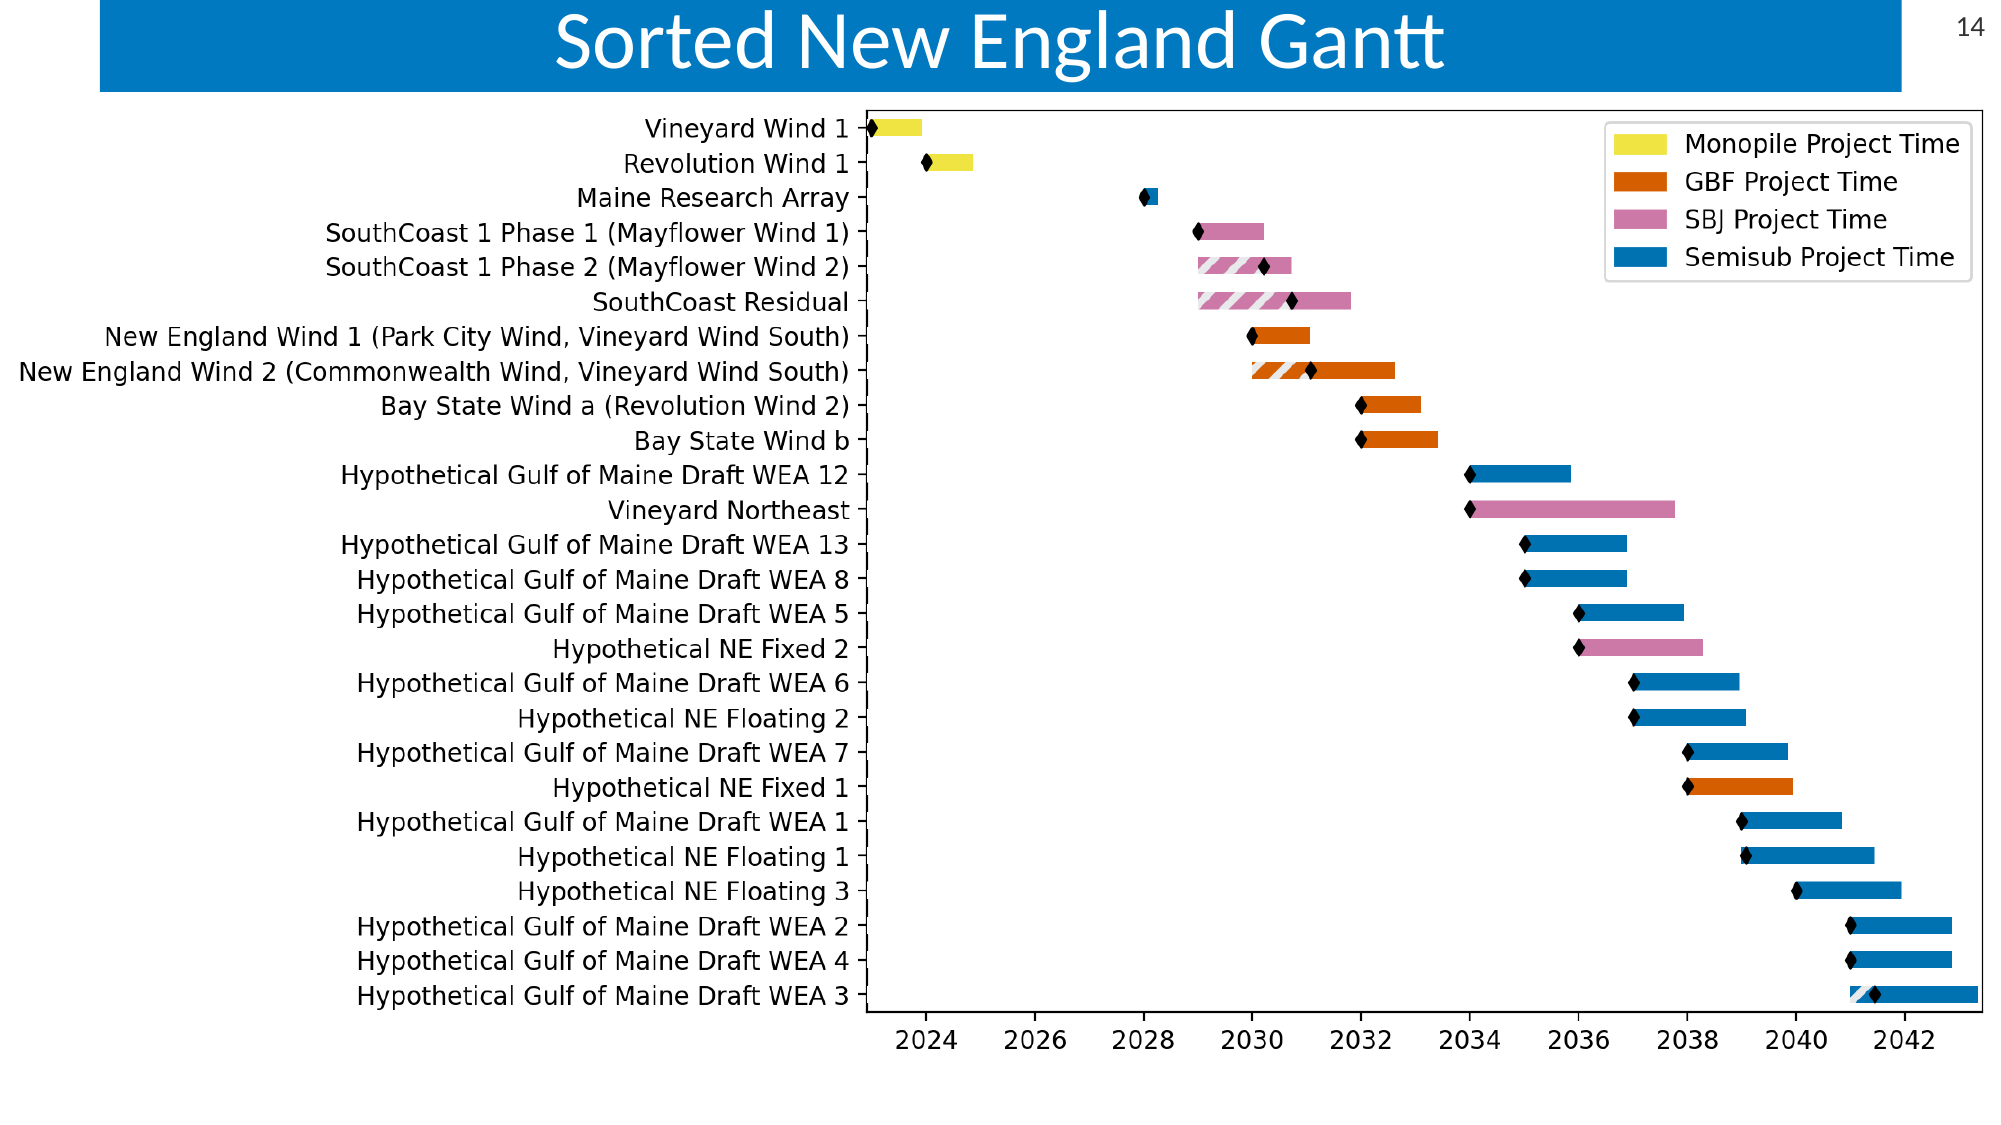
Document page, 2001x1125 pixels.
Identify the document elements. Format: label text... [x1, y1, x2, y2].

title Sorted New England Gantt [99, 0, 1902, 90]
picture [0, 92, 2000, 1072]
